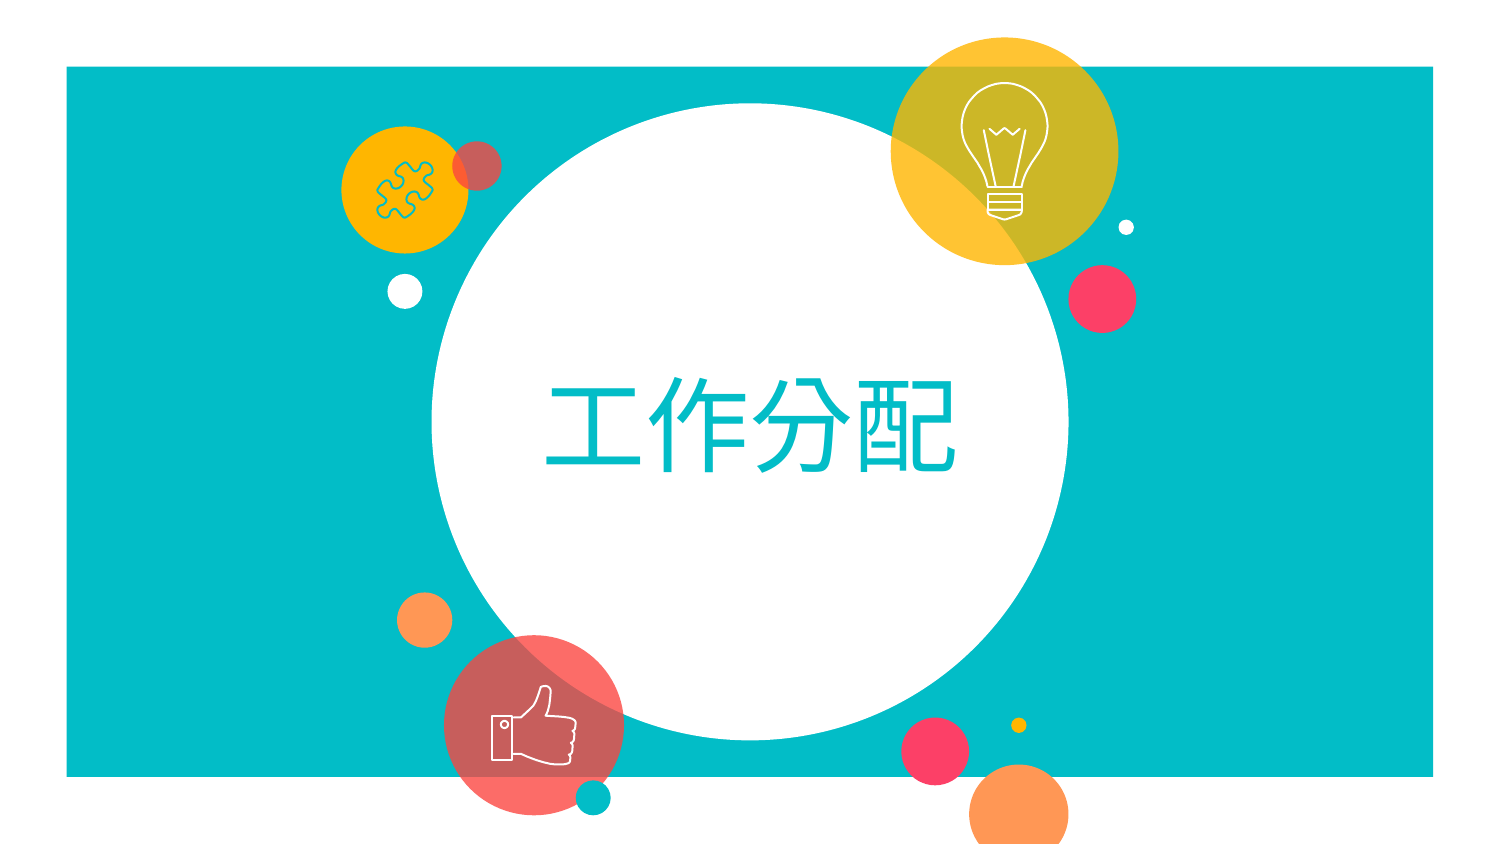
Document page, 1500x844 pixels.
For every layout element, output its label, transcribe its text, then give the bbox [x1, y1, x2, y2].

title 工作分配 [473, 309, 1027, 500]
